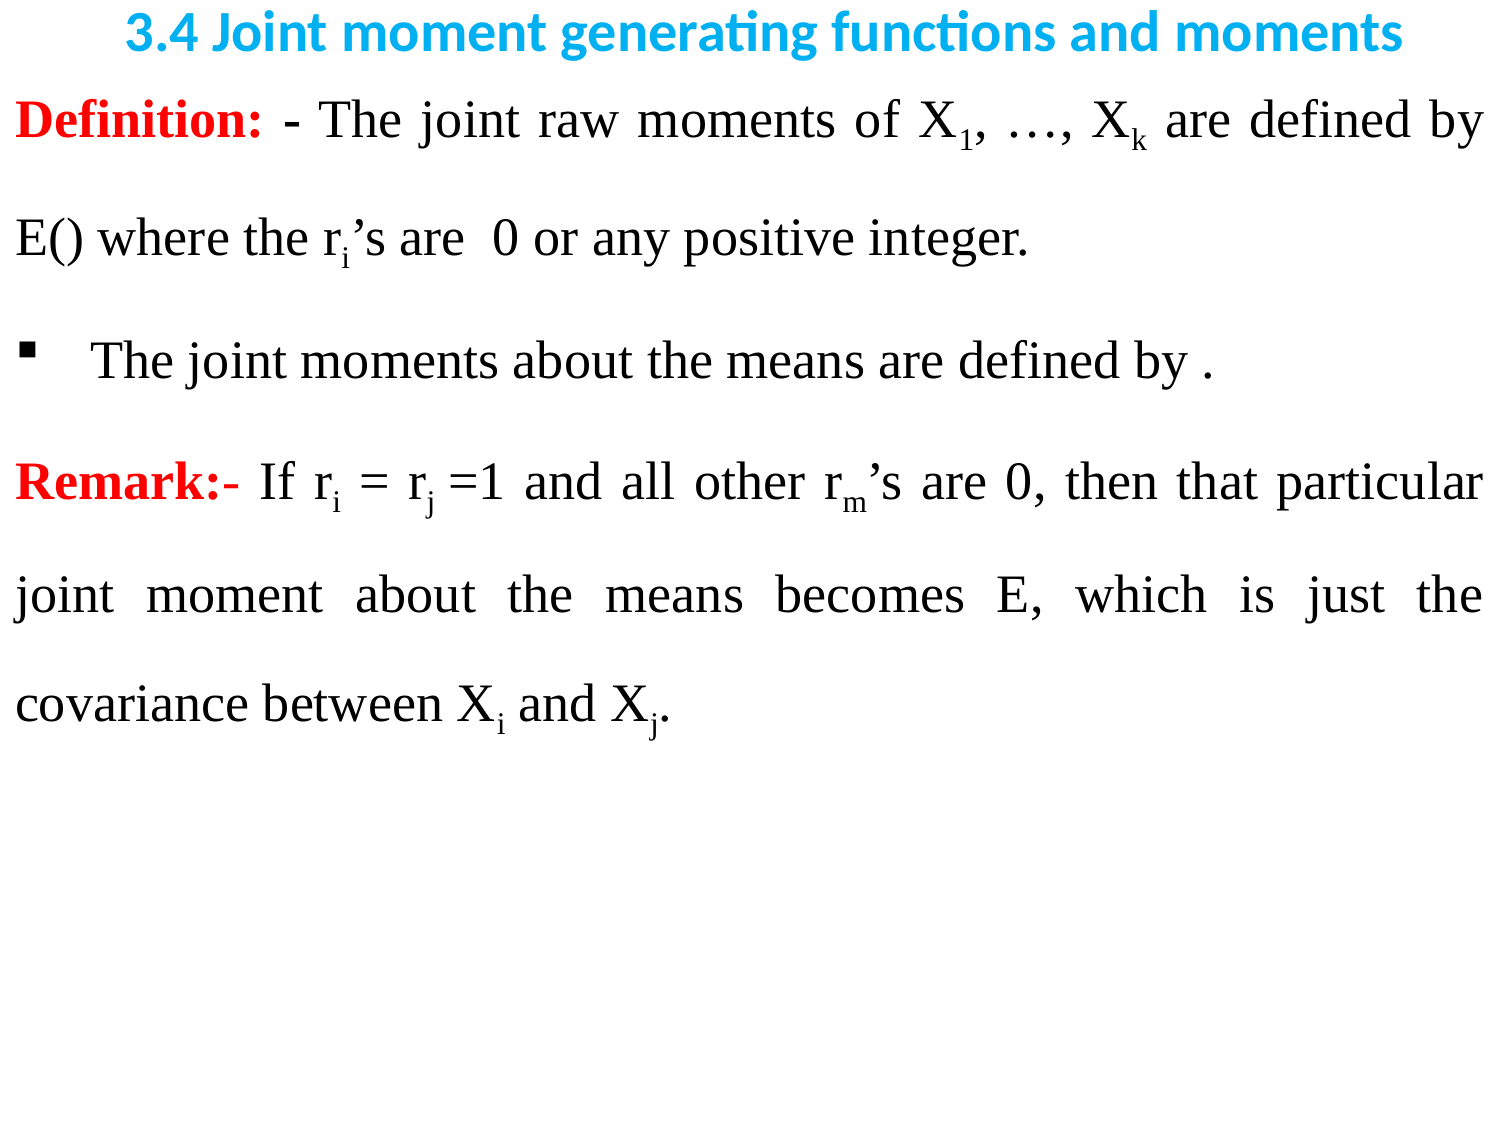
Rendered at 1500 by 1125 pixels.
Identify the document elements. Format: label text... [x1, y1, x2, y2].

title 3.4 Joint moment generating functions and moments [29, 0, 1500, 126]
